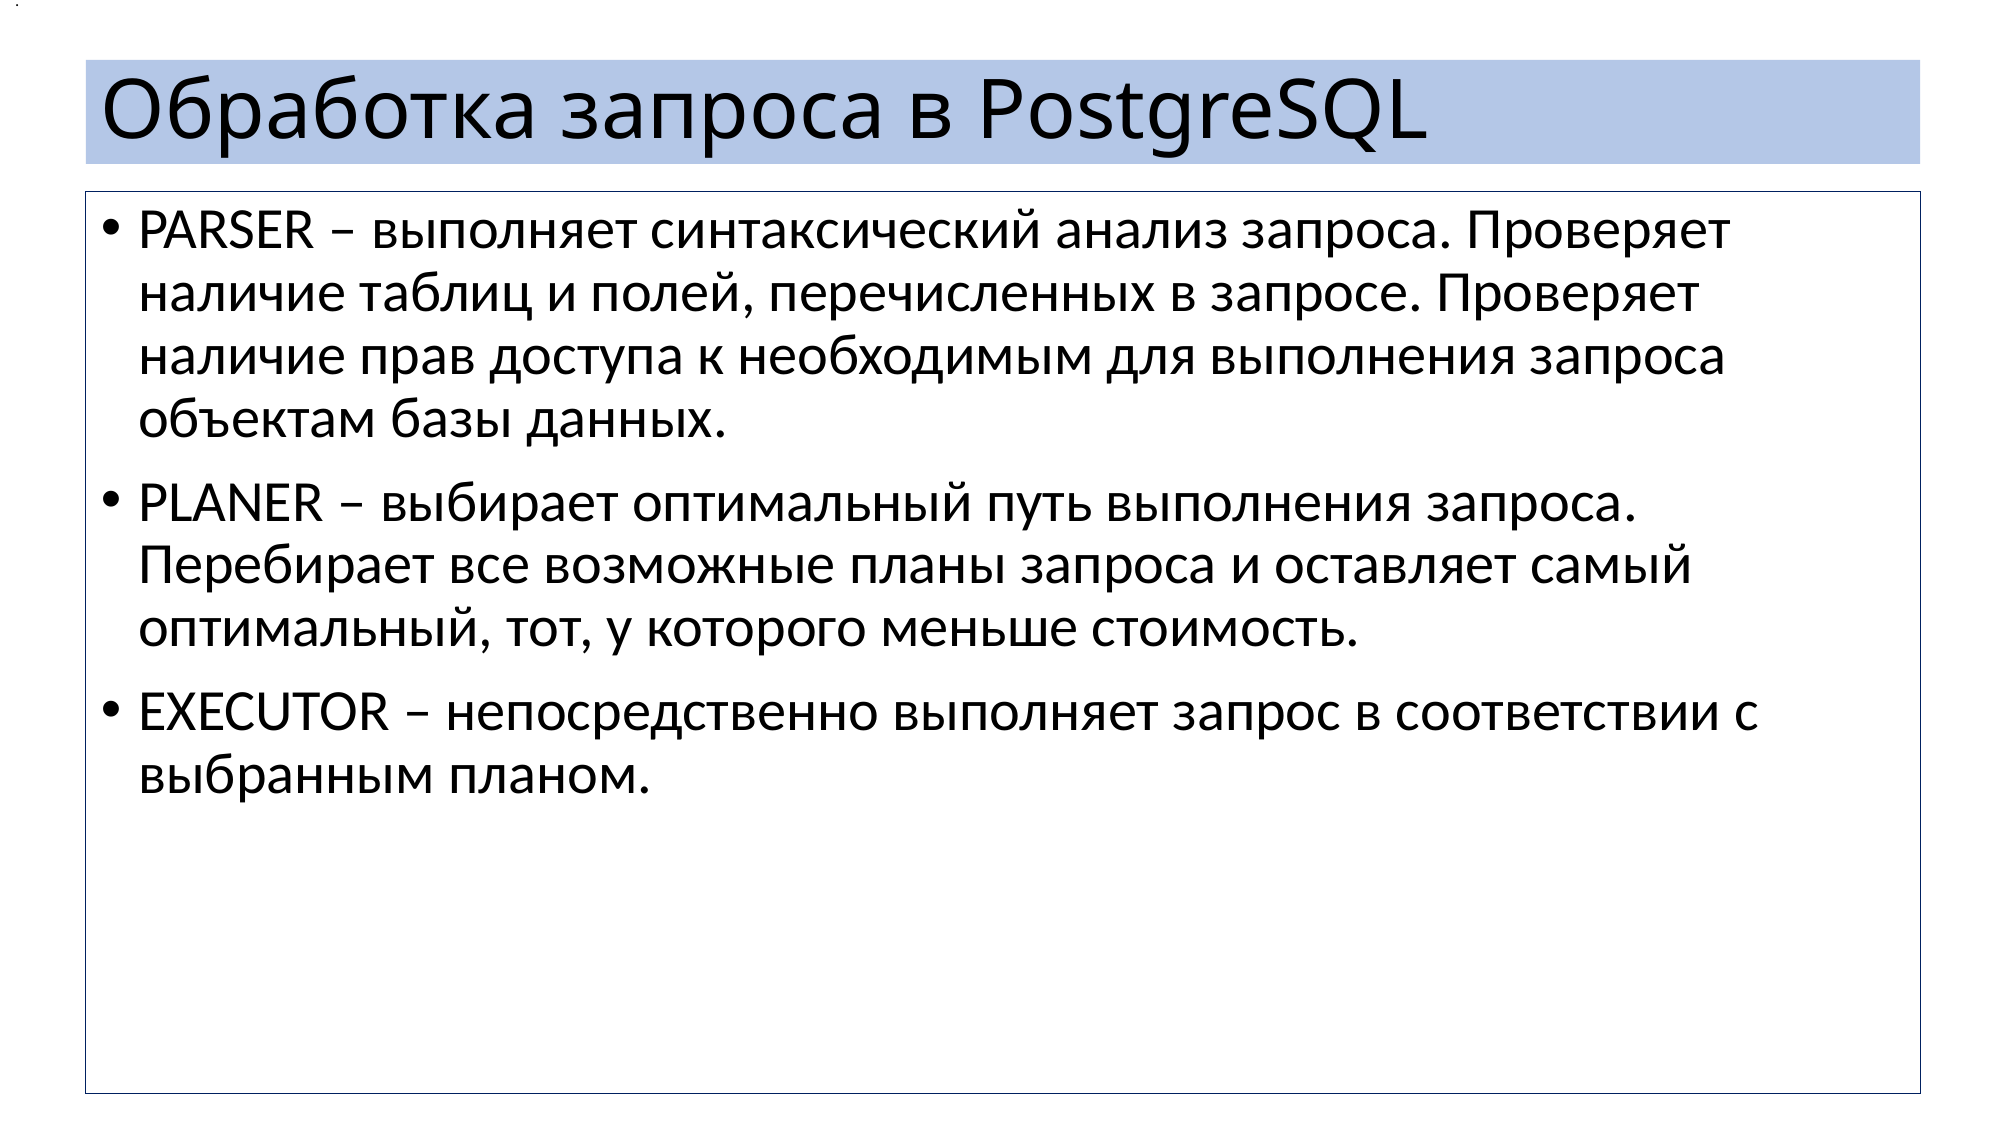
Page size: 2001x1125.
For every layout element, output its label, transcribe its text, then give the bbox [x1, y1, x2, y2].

title Обработка запроса в PostgreSQL [85, 59, 1921, 164]
list PARSER – выполняет синтаксический анализ запроса. Проверяет наличие таблиц и полей, перечисленных в запросе. Проверяет наличие прав доступа к необходимым для выполнения запроса объектам базы данных. PLANER – выбирает оптимальный путь выполнения запроса. Перебирает все возможные планы запроса и оставляет самый оптимальный, тот, у которого меньше стоимость. EXECUTOR – непосредственно выполняет запрос в соответствии с выбранным планом. [85, 191, 1921, 1094]
text_box . [0, 0, 39, 18]
